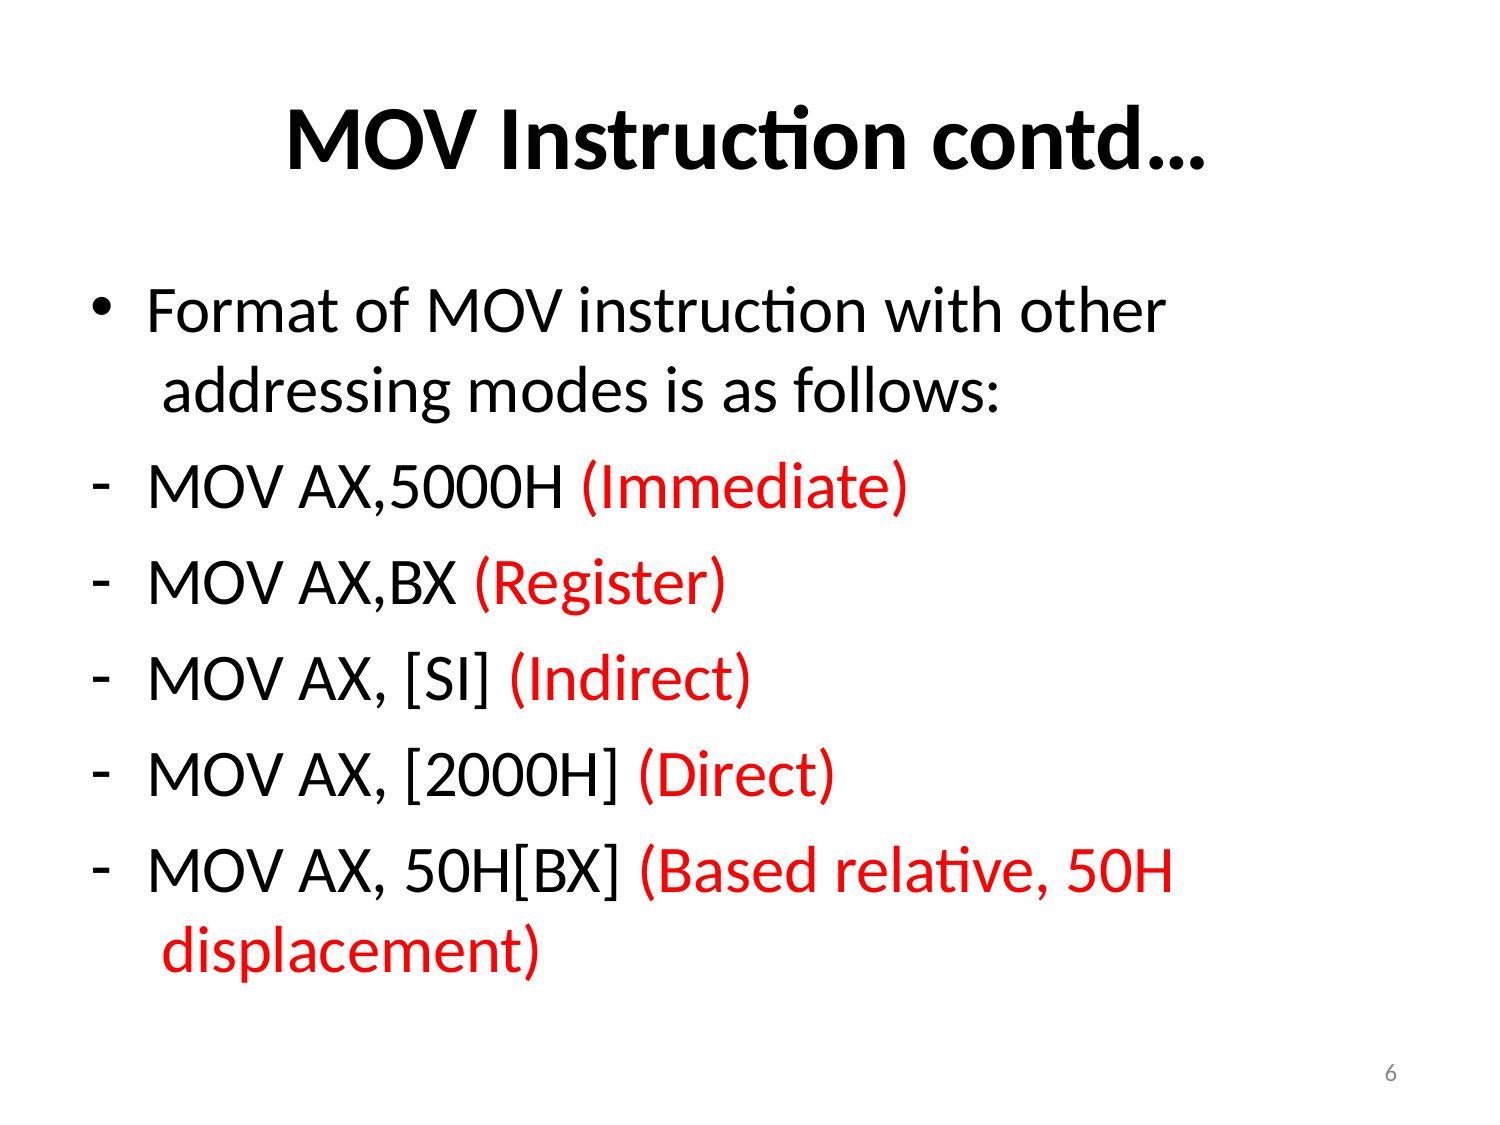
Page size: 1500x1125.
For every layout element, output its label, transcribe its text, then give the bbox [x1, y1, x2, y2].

text_box Format of MOV instruction with other addressing modes is as follows: MOV AX,5000H (Immediate) MOV AX,BX (Register) MOV AX, [SI] (Indirect) MOV AX, [2000H] (Direct) MOV AX, 50H[BX] (Based relative, 50H displacement) [87, 263, 1184, 986]
title MOV Instruction contd… [282, 75, 1218, 266]
slide_number 6 [1378, 1060, 1419, 1125]
